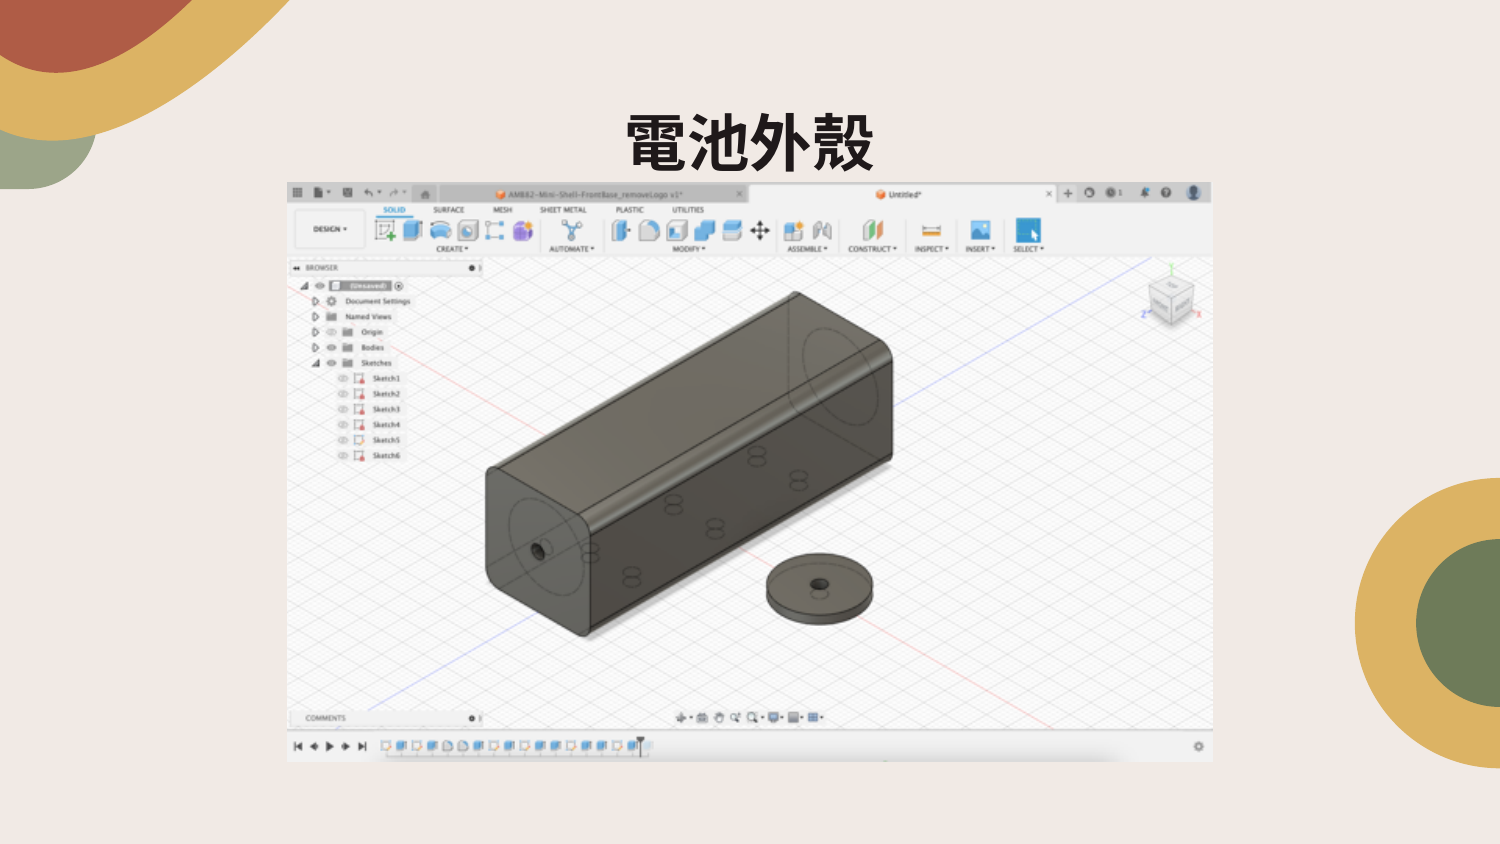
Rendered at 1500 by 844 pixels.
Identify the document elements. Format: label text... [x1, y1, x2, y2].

title 電池外殼 [118, 88, 1382, 167]
picture [286, 182, 1214, 762]
